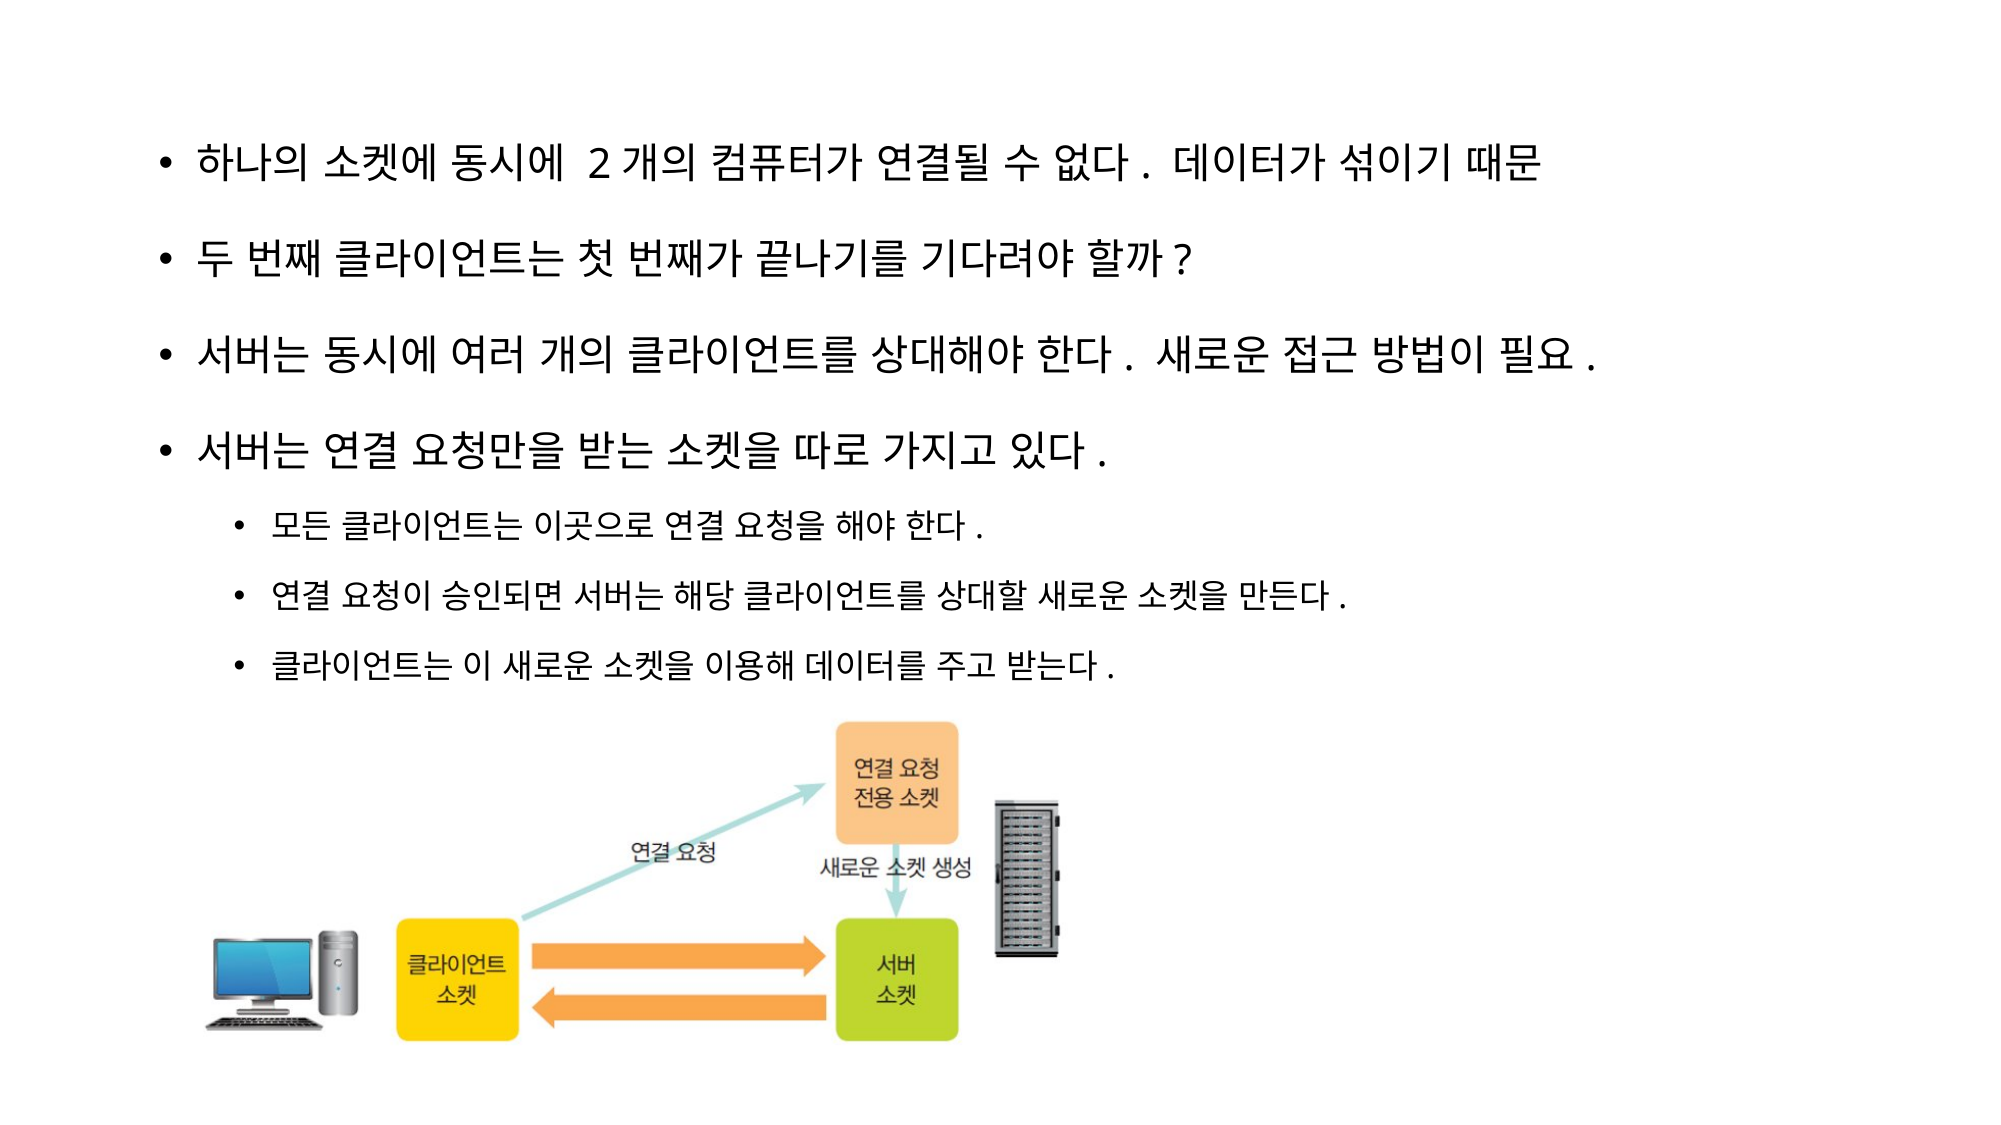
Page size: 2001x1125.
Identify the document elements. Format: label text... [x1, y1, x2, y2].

list 하나의 소켓에 동시에 2개의 컴퓨터가 연결될 수 없다. 데이터가 섞이기 때문 두 번째 클라이언트는 첫 번째가 끝나기를 기다려야 할까? 서버는 동시에 여러 개의 클라이언트를 상대해야 한다. 새로운 접근 방법이 필요. 서버는 연결 요청만을 받는 소켓을 따로 가지고 있다. 모든 클라이언트는 이곳으로 연결 요청을 해야 한다. 연결 요청이 승인되면 서버는 해당 클라이언트를 상대할 새로운 소켓을 만든다. 클라이언트는 이 새로운 소켓을 이용해 데이터를 주고 받는다. [143, 104, 1951, 1037]
picture [195, 686, 1068, 1052]
